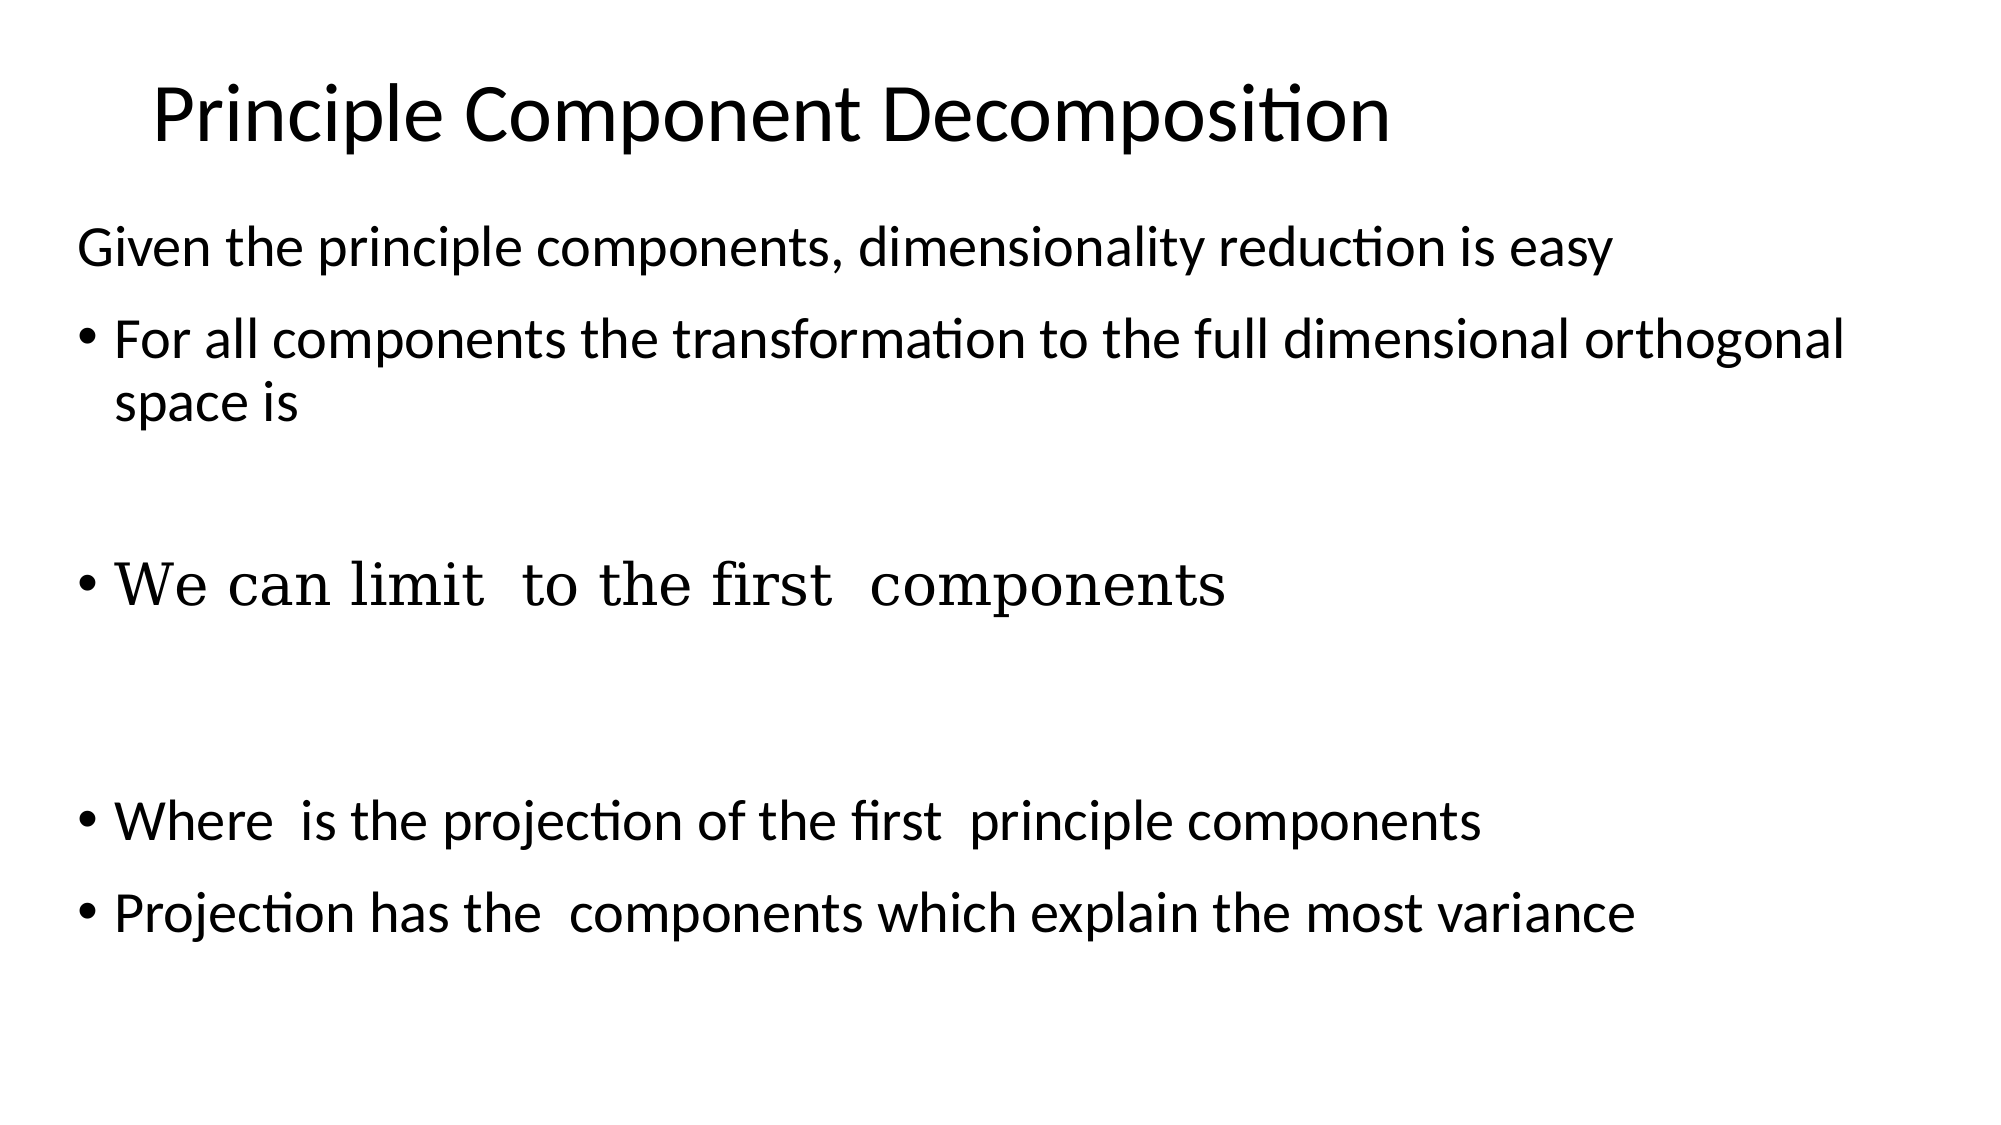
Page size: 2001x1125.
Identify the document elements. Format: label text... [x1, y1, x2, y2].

title Principle Component Decomposition [137, 59, 1863, 170]
